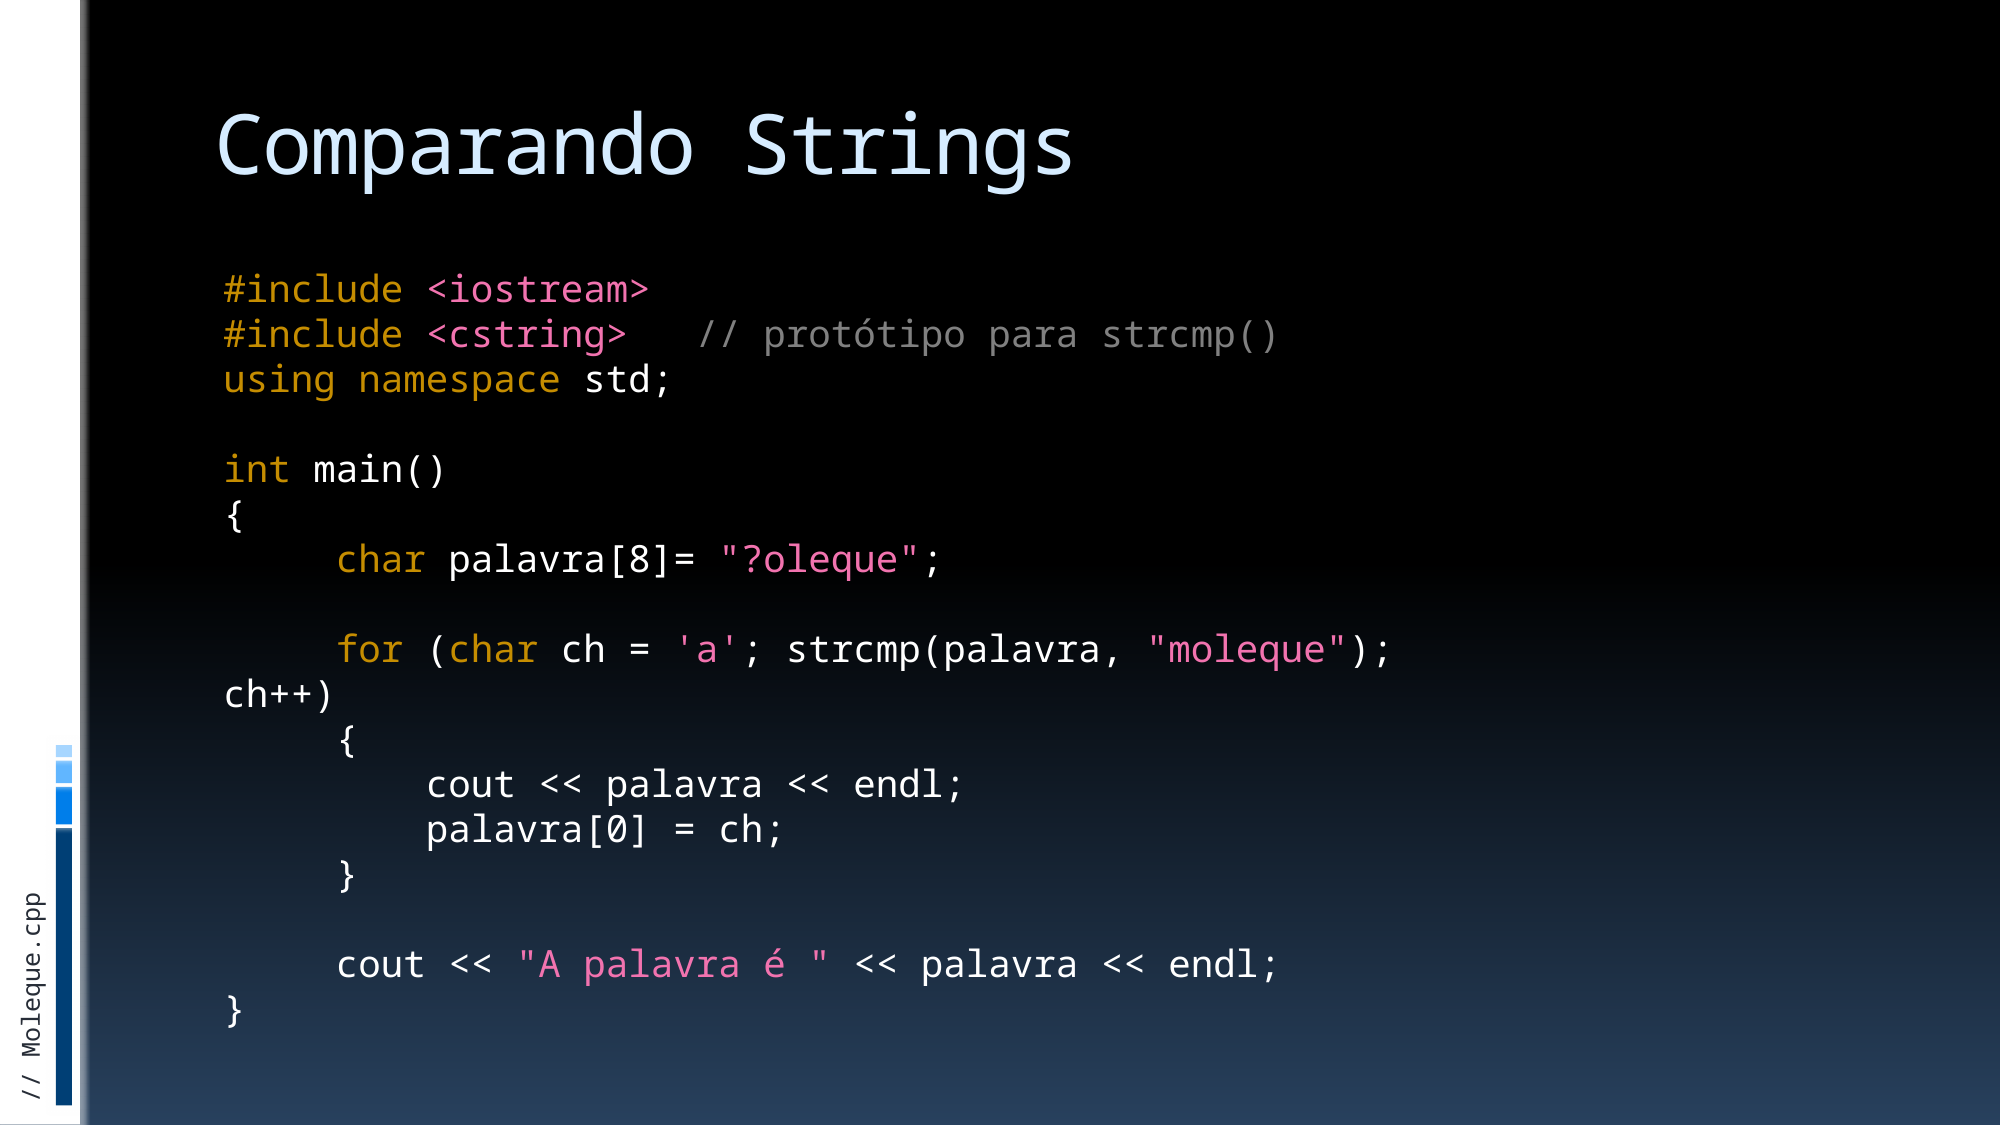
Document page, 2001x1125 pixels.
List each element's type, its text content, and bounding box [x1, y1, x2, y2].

text_box // Moleque.cpp [7, 822, 53, 1118]
title Comparando Strings [200, 83, 1900, 234]
text_box #include <iostream> #include <cstring> // protótipo para strcmp() using namespace std; int main() { char palavra[8]= "?oleque"; for (char ch = 'a'; strcmp(palavra, "moleque"); ch++) { cout << palavra << endl; palavra[0] = ch; } cout << "A palavra é " << palavra << endl; } [208, 257, 1463, 1038]
